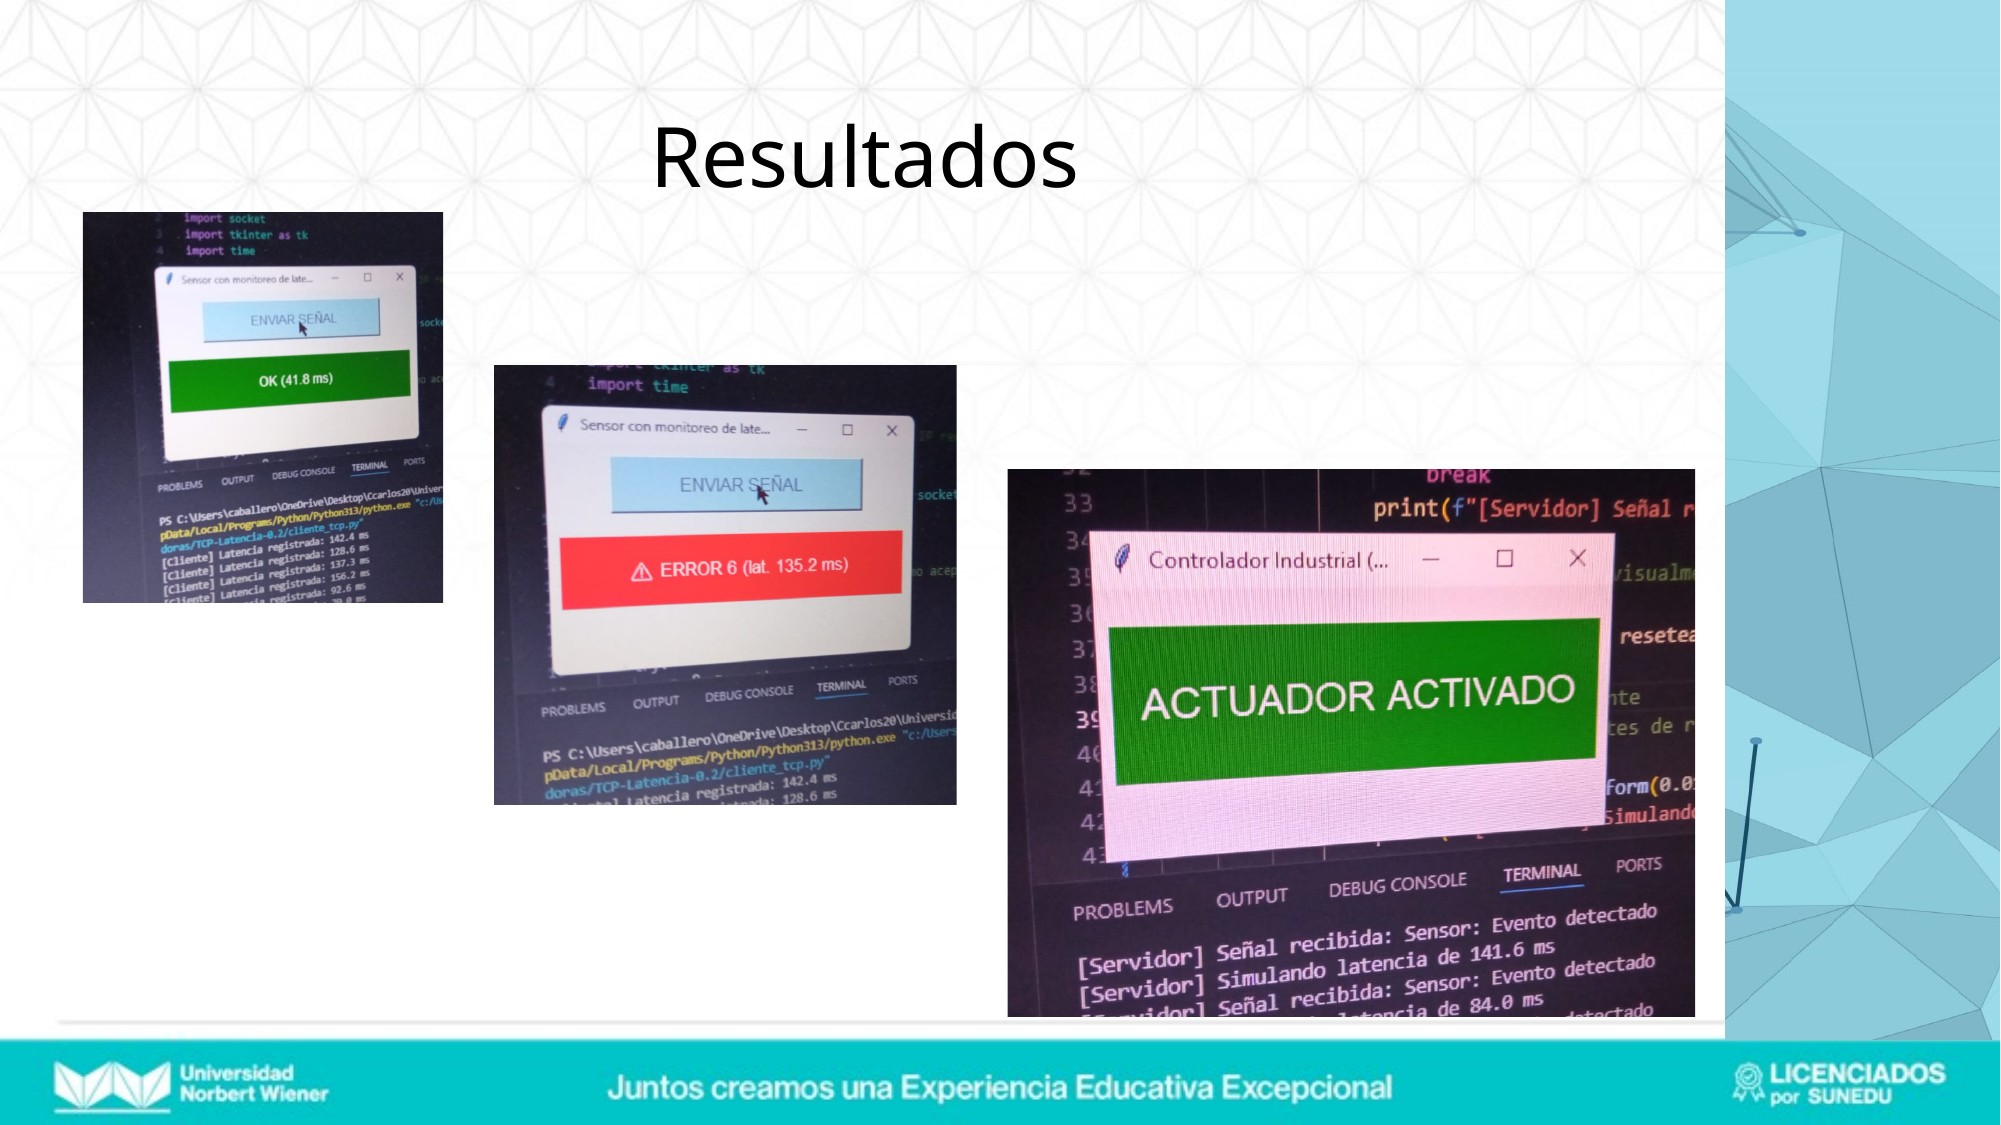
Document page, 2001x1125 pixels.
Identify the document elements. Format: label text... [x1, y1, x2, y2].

picture [0, 0, 2001, 1125]
title Resultados [586, 89, 1144, 213]
